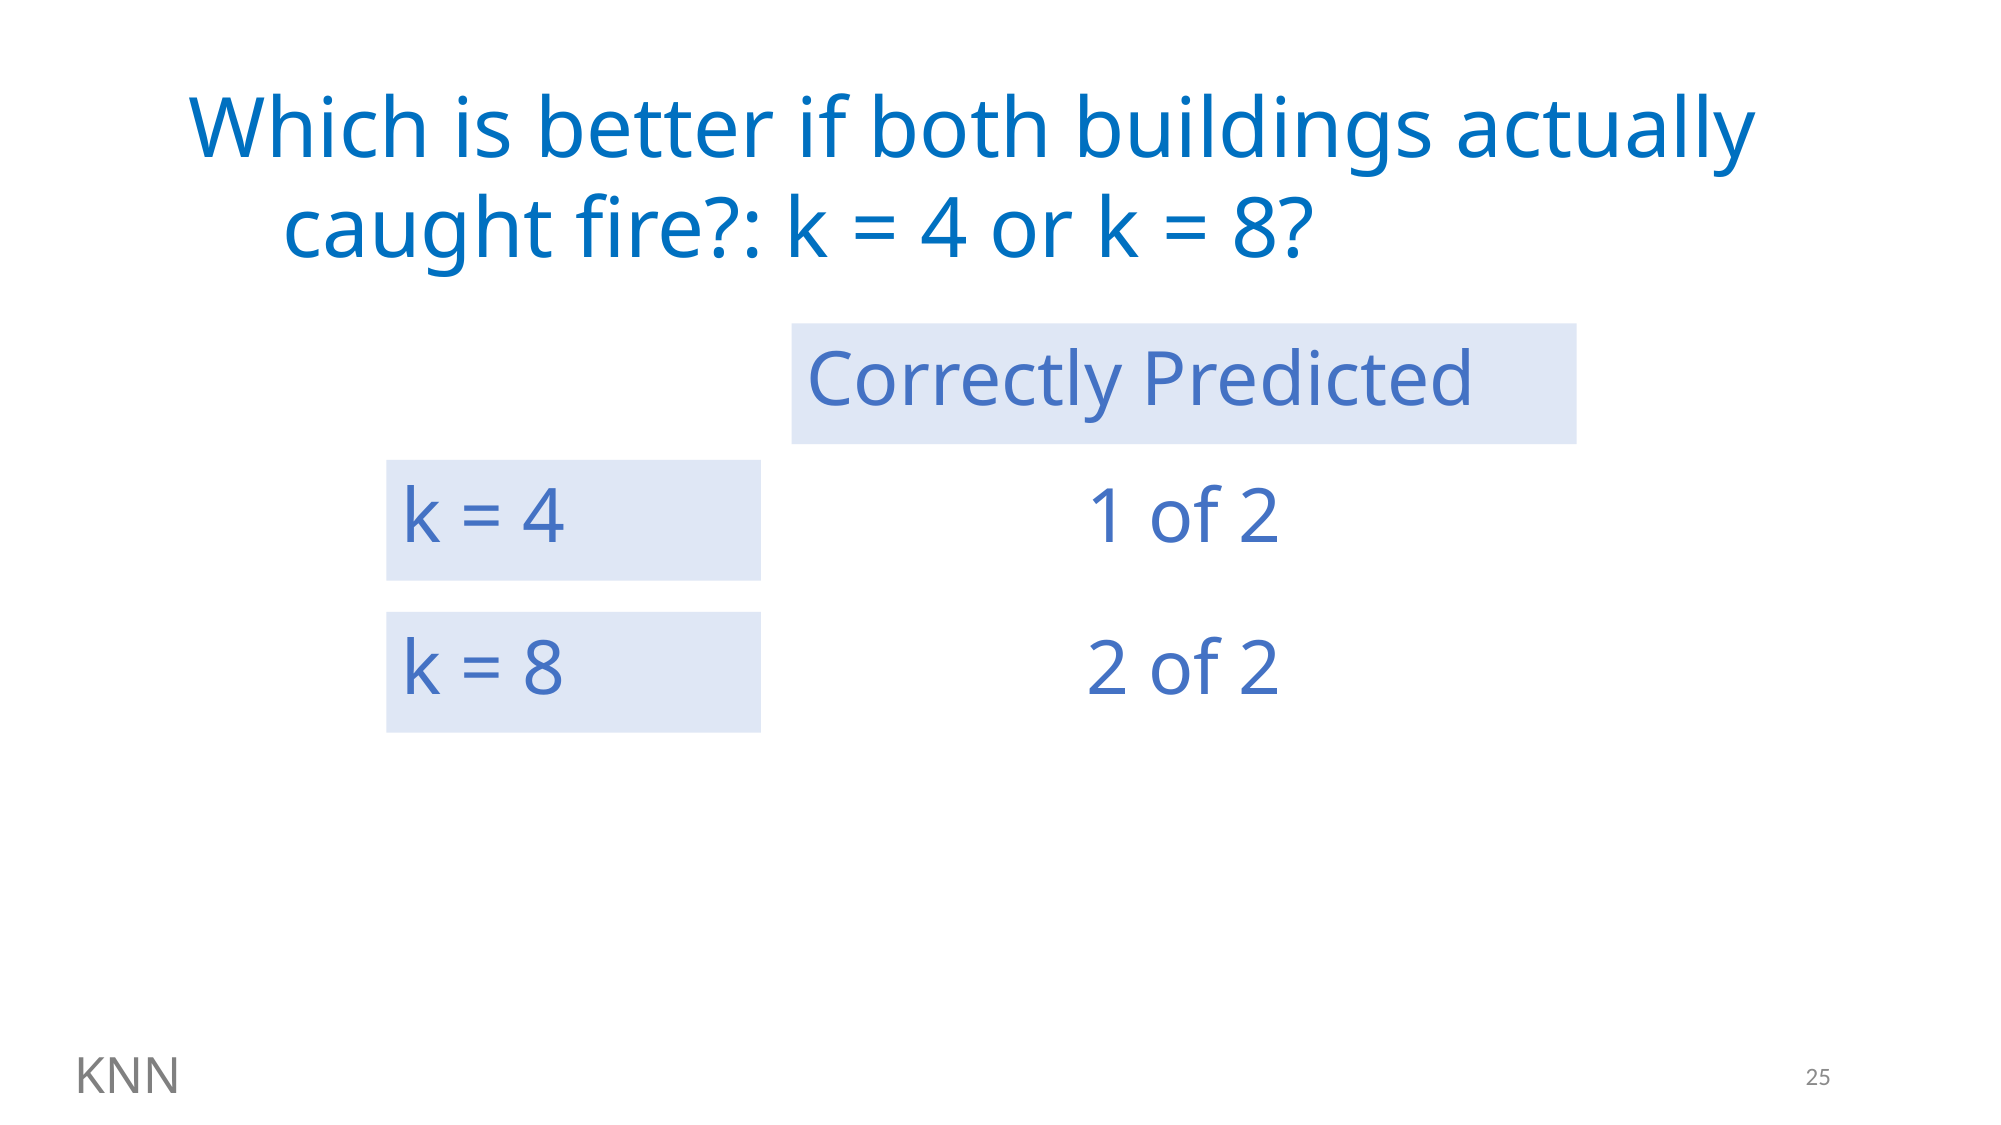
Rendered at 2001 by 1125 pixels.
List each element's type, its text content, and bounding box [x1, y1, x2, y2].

text_box KNN [59, 1036, 1529, 1111]
slide_number 25 [1529, 1045, 1847, 1106]
text_box 2 of 2 [791, 611, 1578, 734]
text_box k = 4 [385, 459, 762, 582]
text_box Correctly Predicted [791, 322, 1578, 445]
text_box 1 of 2 [791, 459, 1578, 582]
text_box Which is better if both buildings actually caught fire?: k = 4 or k = 8? [174, 66, 2000, 282]
text_box k = 8 [385, 611, 762, 734]
